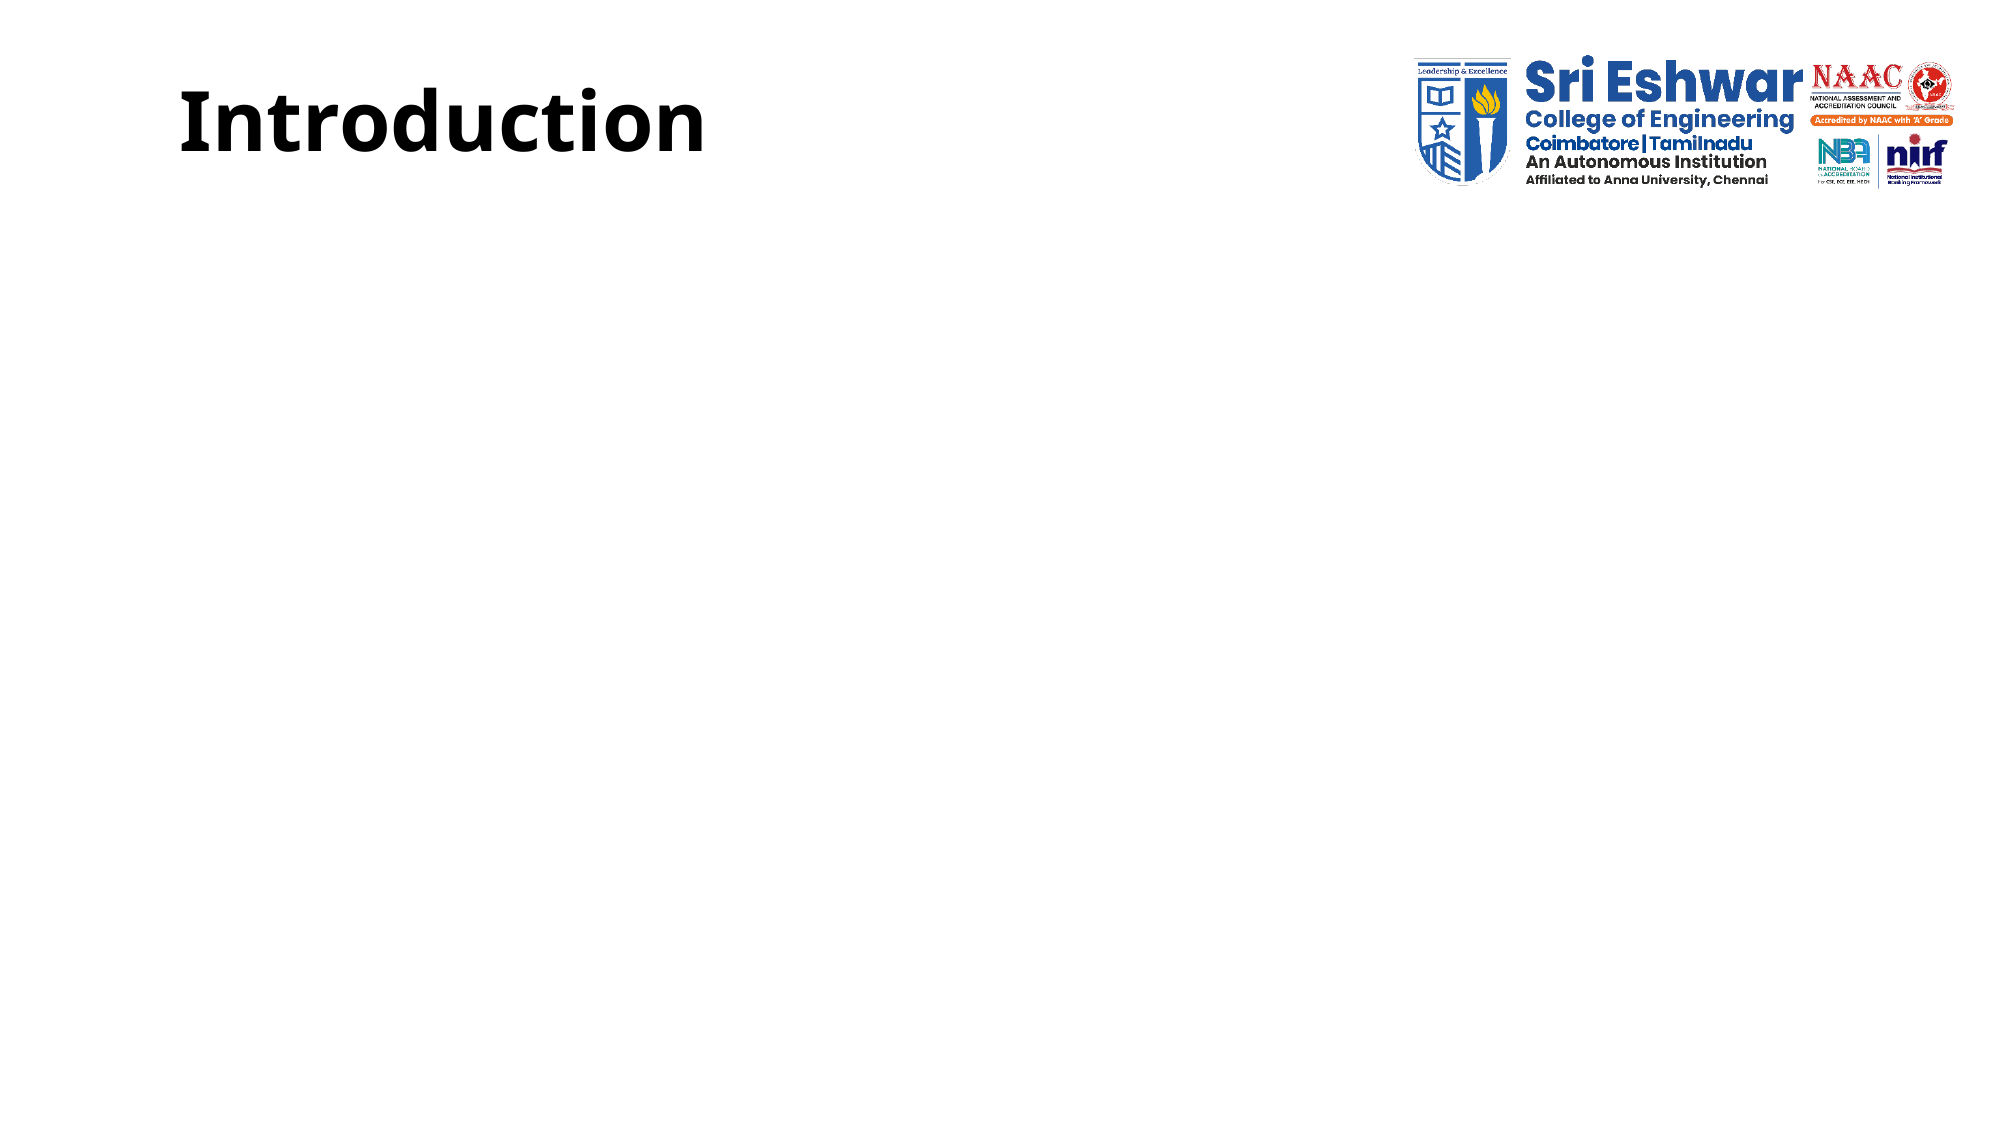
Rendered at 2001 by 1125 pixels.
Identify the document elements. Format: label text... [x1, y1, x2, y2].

picture [1397, 39, 1965, 201]
text_box Introduction [165, 71, 1397, 201]
